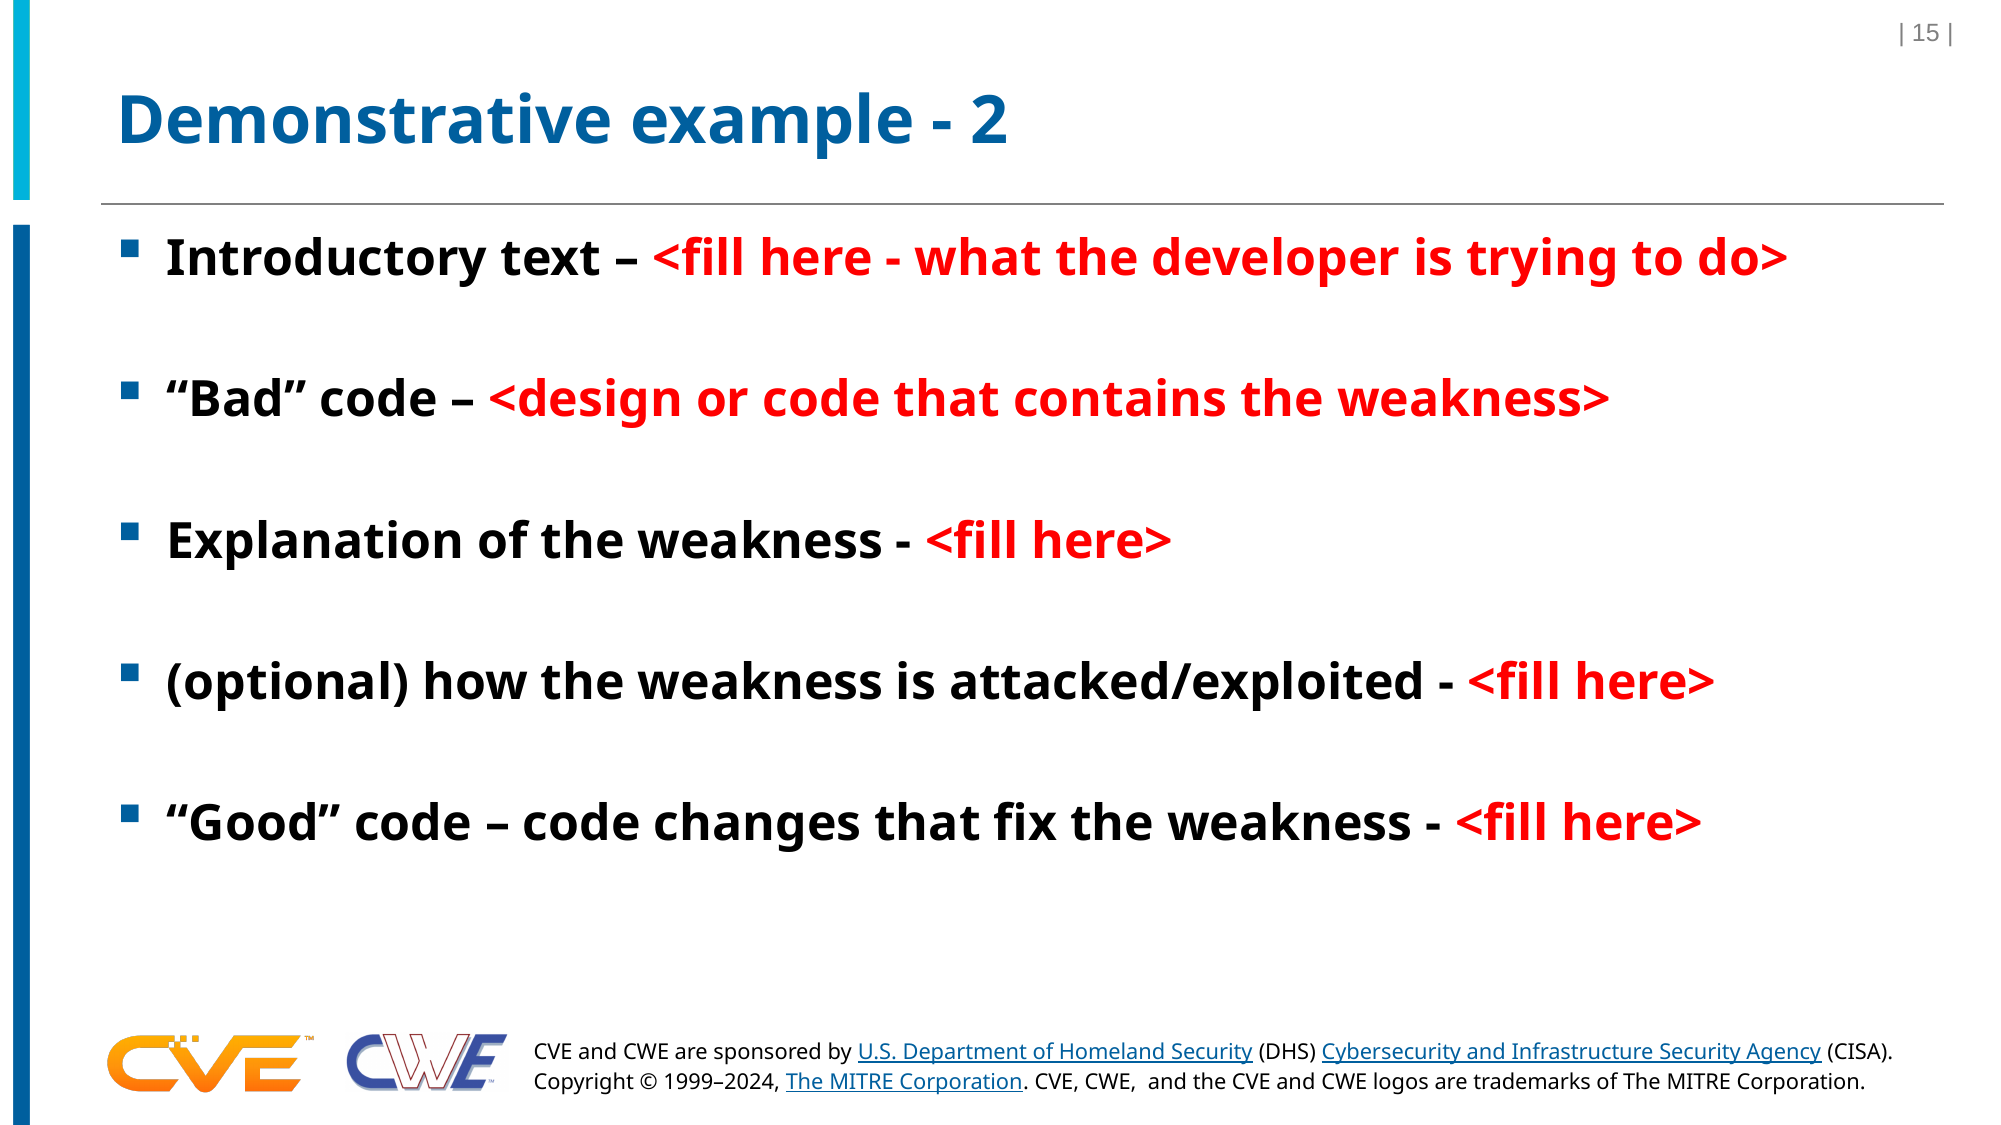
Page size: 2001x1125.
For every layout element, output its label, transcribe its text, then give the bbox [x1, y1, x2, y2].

title Demonstrative example - 2 [101, 60, 1945, 184]
list Introductory text – <fill here - what the developer is trying to do> “Bad” code – <design or code that contains the weakness> Explanation of the weakness - <fill here> (optional) how the weakness is attacked/exploited - <fill here> “Good” code – code changes that fix the weakness - <fill here> [101, 224, 1945, 1012]
slide_number | 15 | [1685, 9, 1976, 51]
picture [345, 1032, 509, 1092]
picture [90, 1022, 328, 1106]
